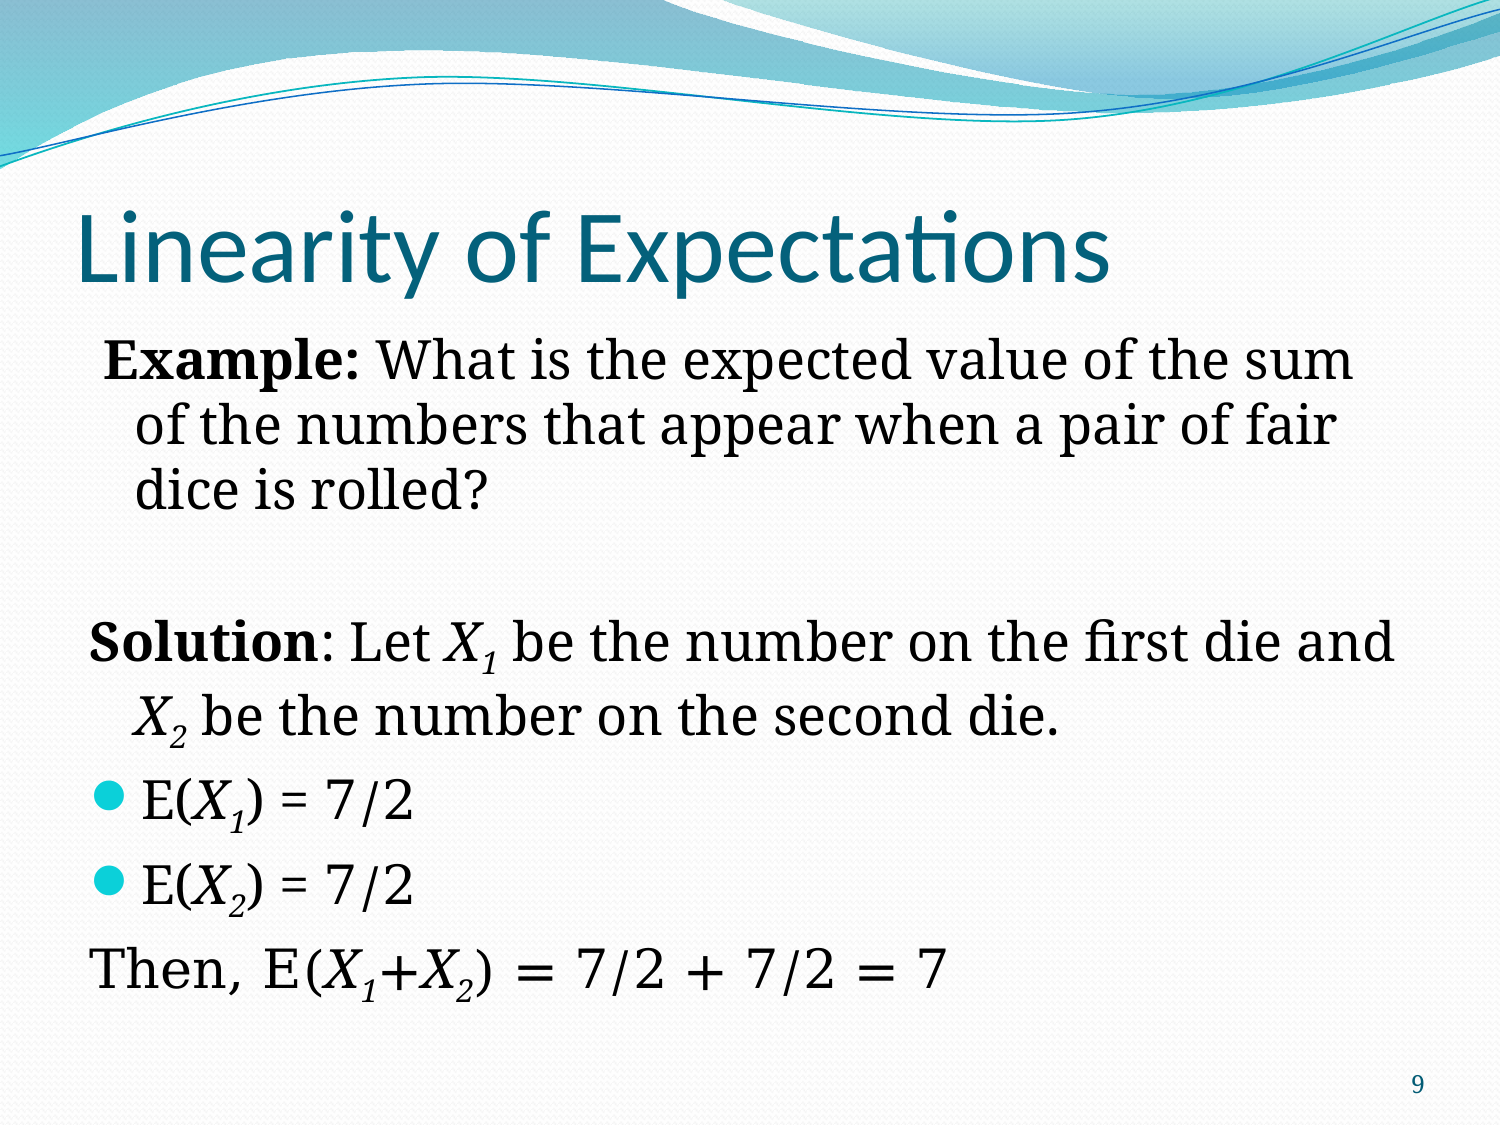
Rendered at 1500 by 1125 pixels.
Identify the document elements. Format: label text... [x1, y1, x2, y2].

slide_number 9 [1299, 1042, 1425, 1103]
list Example: What is the expected value of the sum of the numbers that appear when a pair of fair dice is rolled? Solution: Let X1 be the number on the first die and X2 be the number on the second die. E(X1) = 7/2 E(X2) = 7/2 Then, E(X1+X2) = 7/2 + 7/2 = 7 [75, 317, 1425, 1038]
title Linearity of Expectations [75, 115, 1425, 303]
